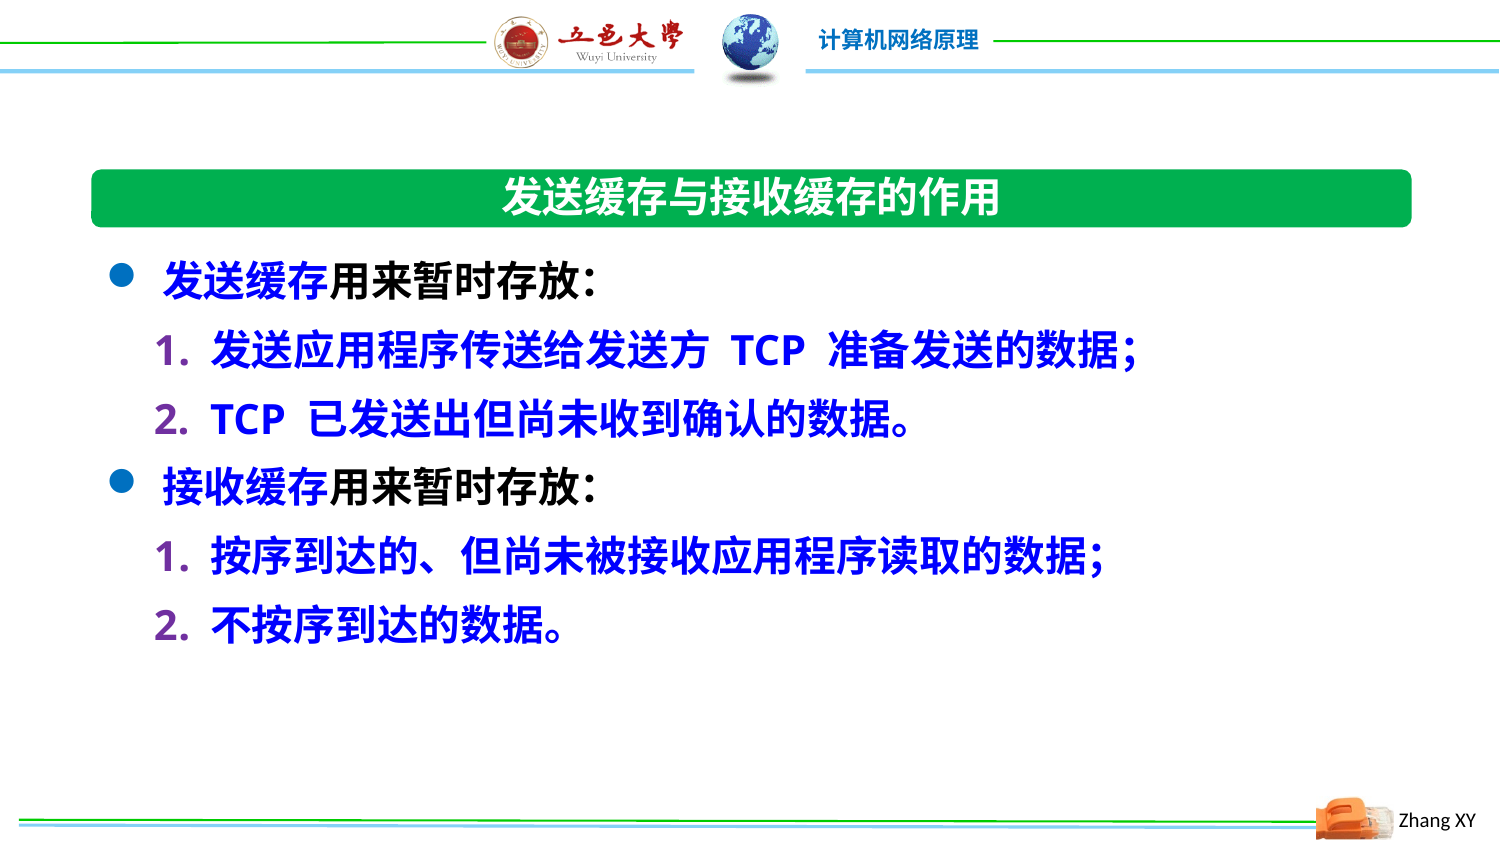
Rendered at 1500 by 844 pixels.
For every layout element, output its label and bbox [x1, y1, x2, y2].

picture [720, 12, 780, 88]
picture [494, 15, 697, 69]
picture [1316, 796, 1394, 840]
text_box [91, 163, 1434, 657]
